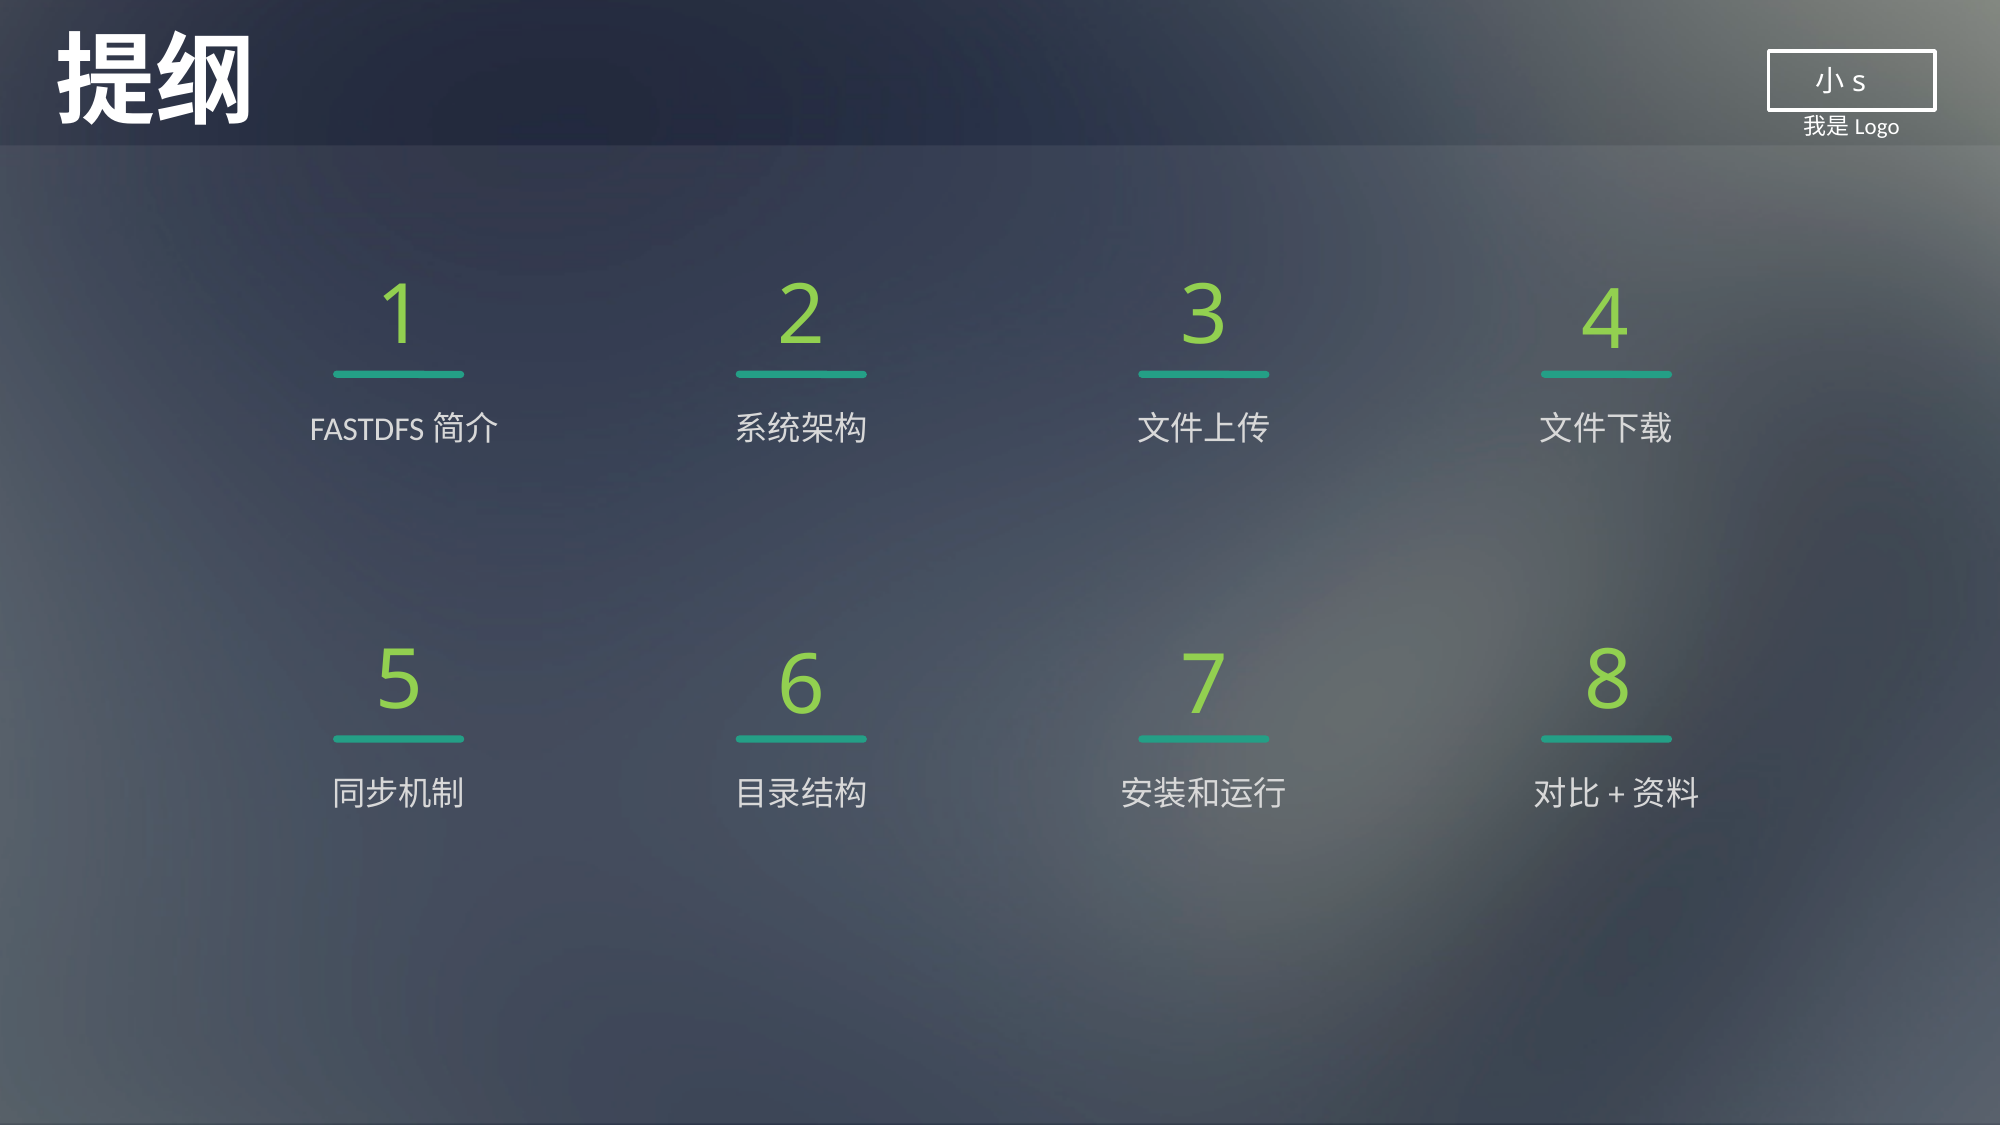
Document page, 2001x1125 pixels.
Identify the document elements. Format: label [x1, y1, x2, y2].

text_box [271, 399, 526, 486]
text_box [1089, 764, 1303, 851]
text_box [683, 764, 884, 851]
text_box [1768, 50, 1936, 147]
text_box [278, 764, 481, 851]
text_box [1497, 764, 1709, 851]
text_box [620, 399, 884, 486]
text_box [1522, 399, 1689, 486]
picture [0, 0, 2000, 1125]
text_box [1070, 399, 1286, 486]
